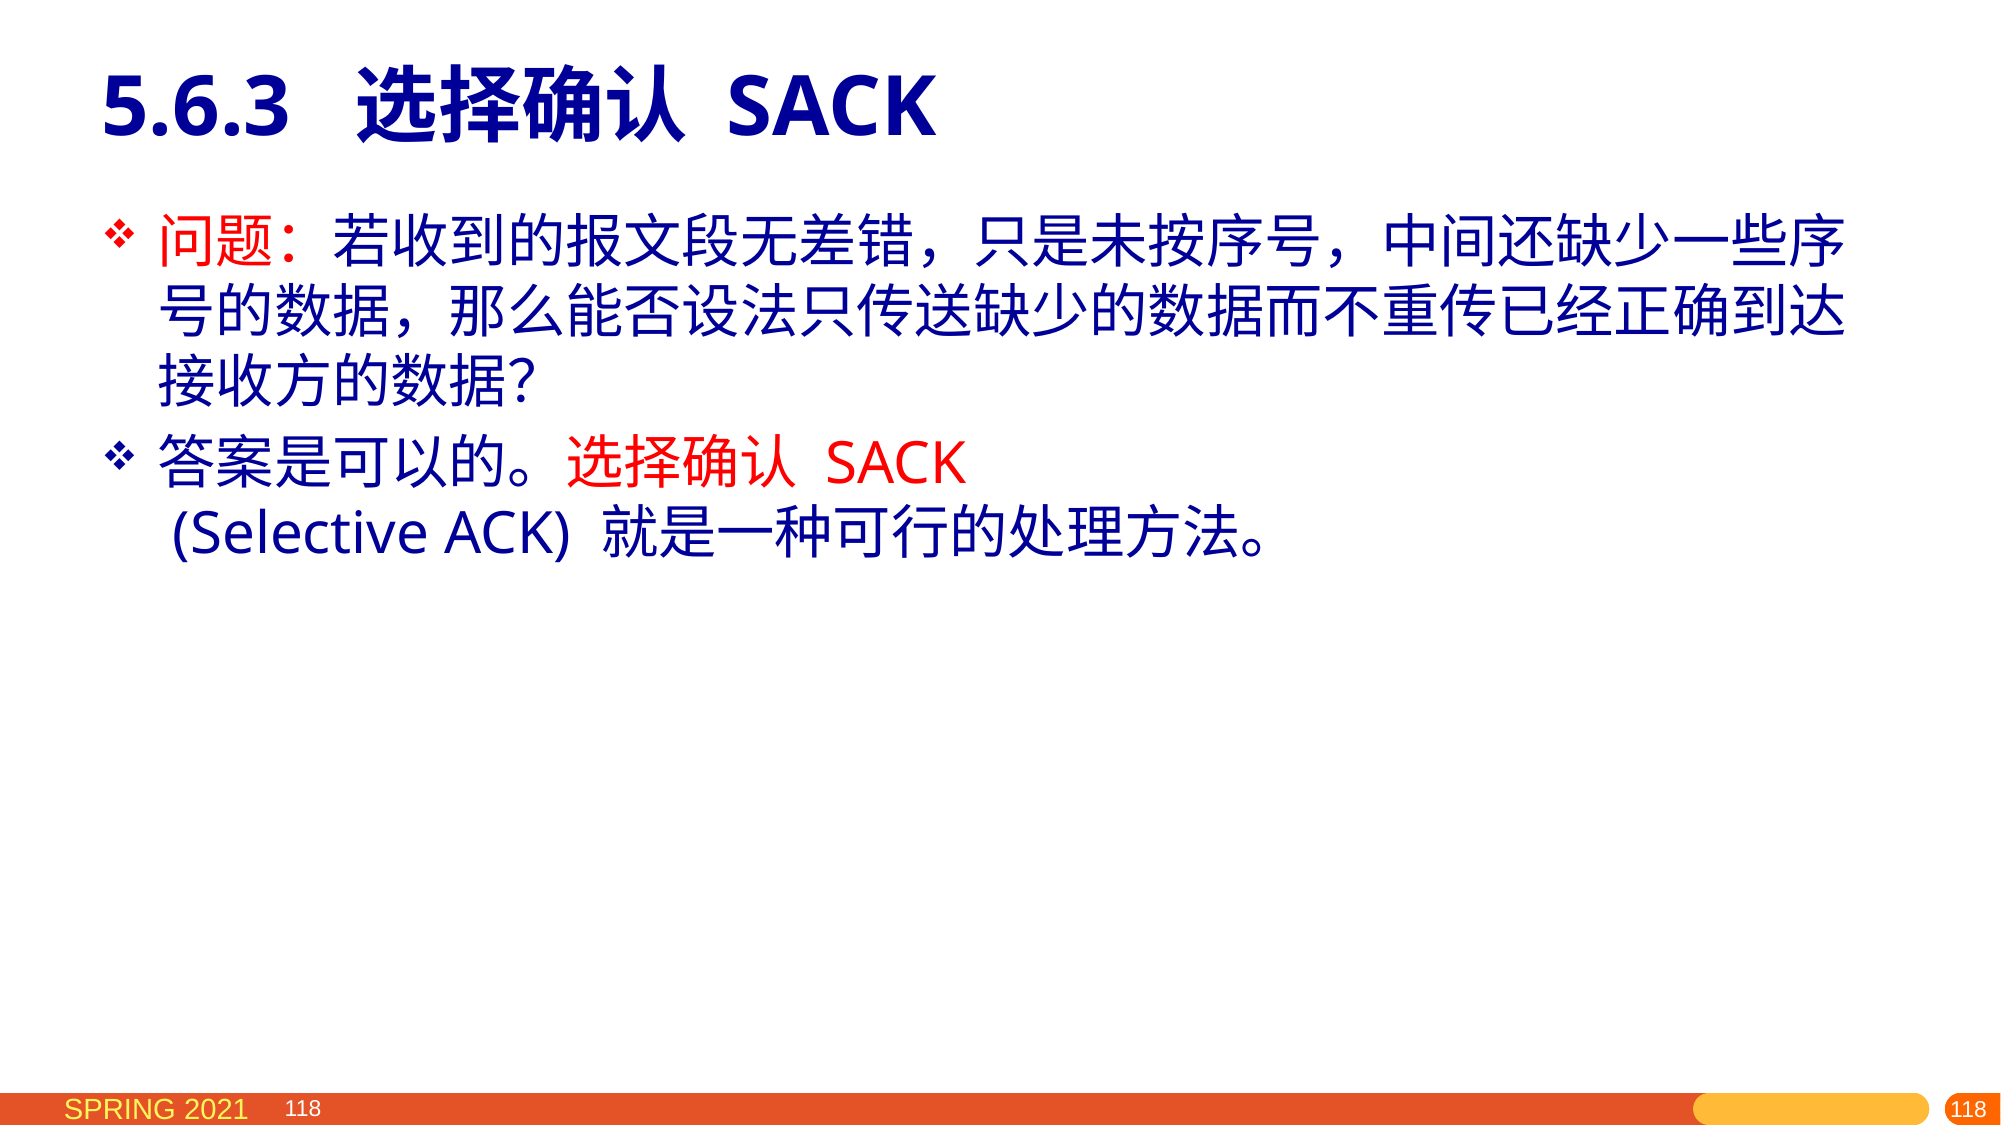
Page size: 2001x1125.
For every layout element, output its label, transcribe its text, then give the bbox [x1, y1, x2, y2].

list 问题：若收到的报文段无差错，只是未按序号，中间还缺少一些序号的数据，那么能否设法只传送缺少的数据而不重传已经正确到达接收方的数据？ 答案是可以的。选择确认 SACK (Selective ACK) 就是一种可行的处理方法。 [86, 196, 1914, 1035]
title 5.6.3 选择确认 SACK [86, 42, 1914, 161]
